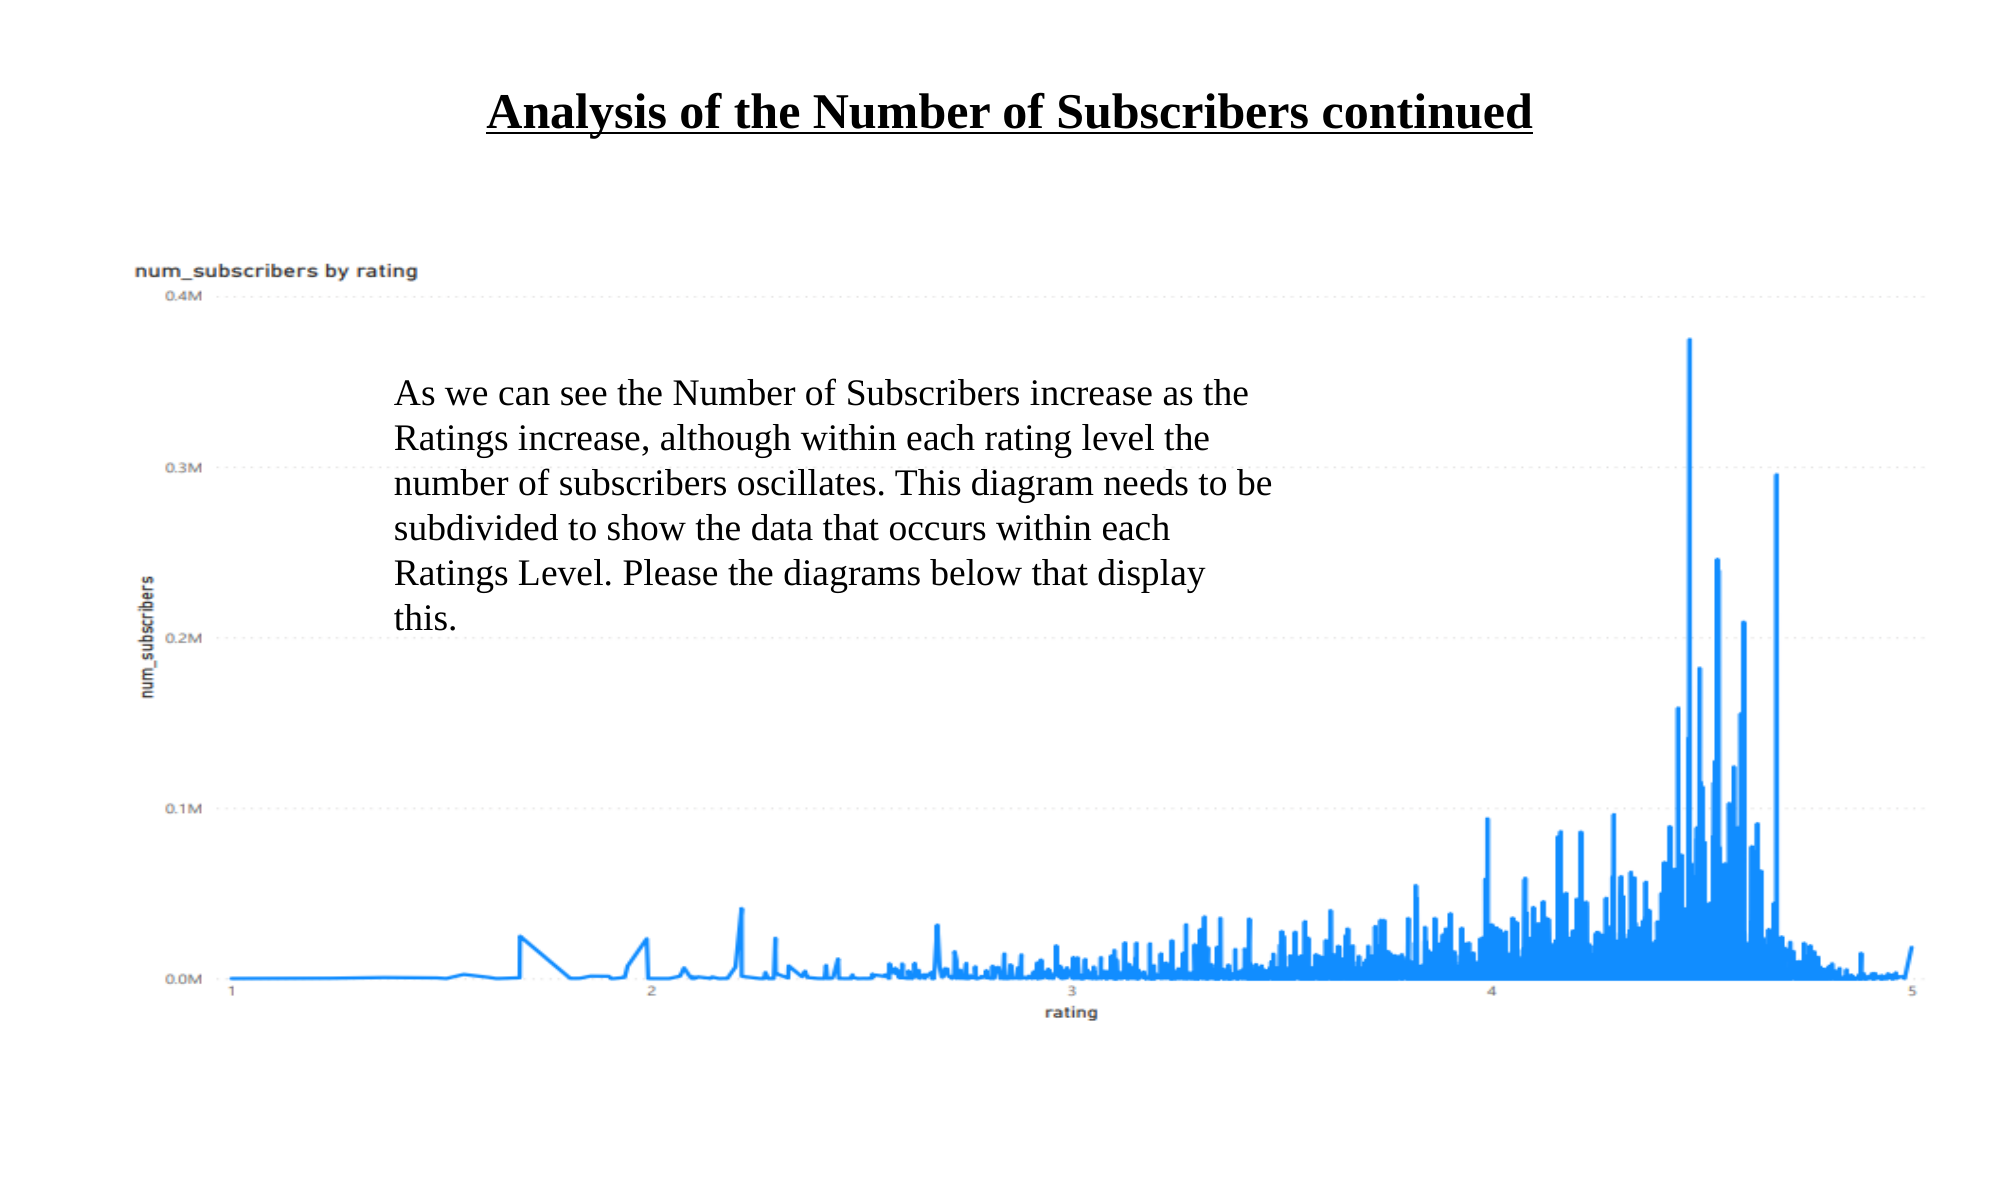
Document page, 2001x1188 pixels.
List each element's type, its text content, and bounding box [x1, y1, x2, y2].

title Analysis of the Number of Subscribers continued [92, 70, 1928, 217]
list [92, 217, 1946, 1034]
